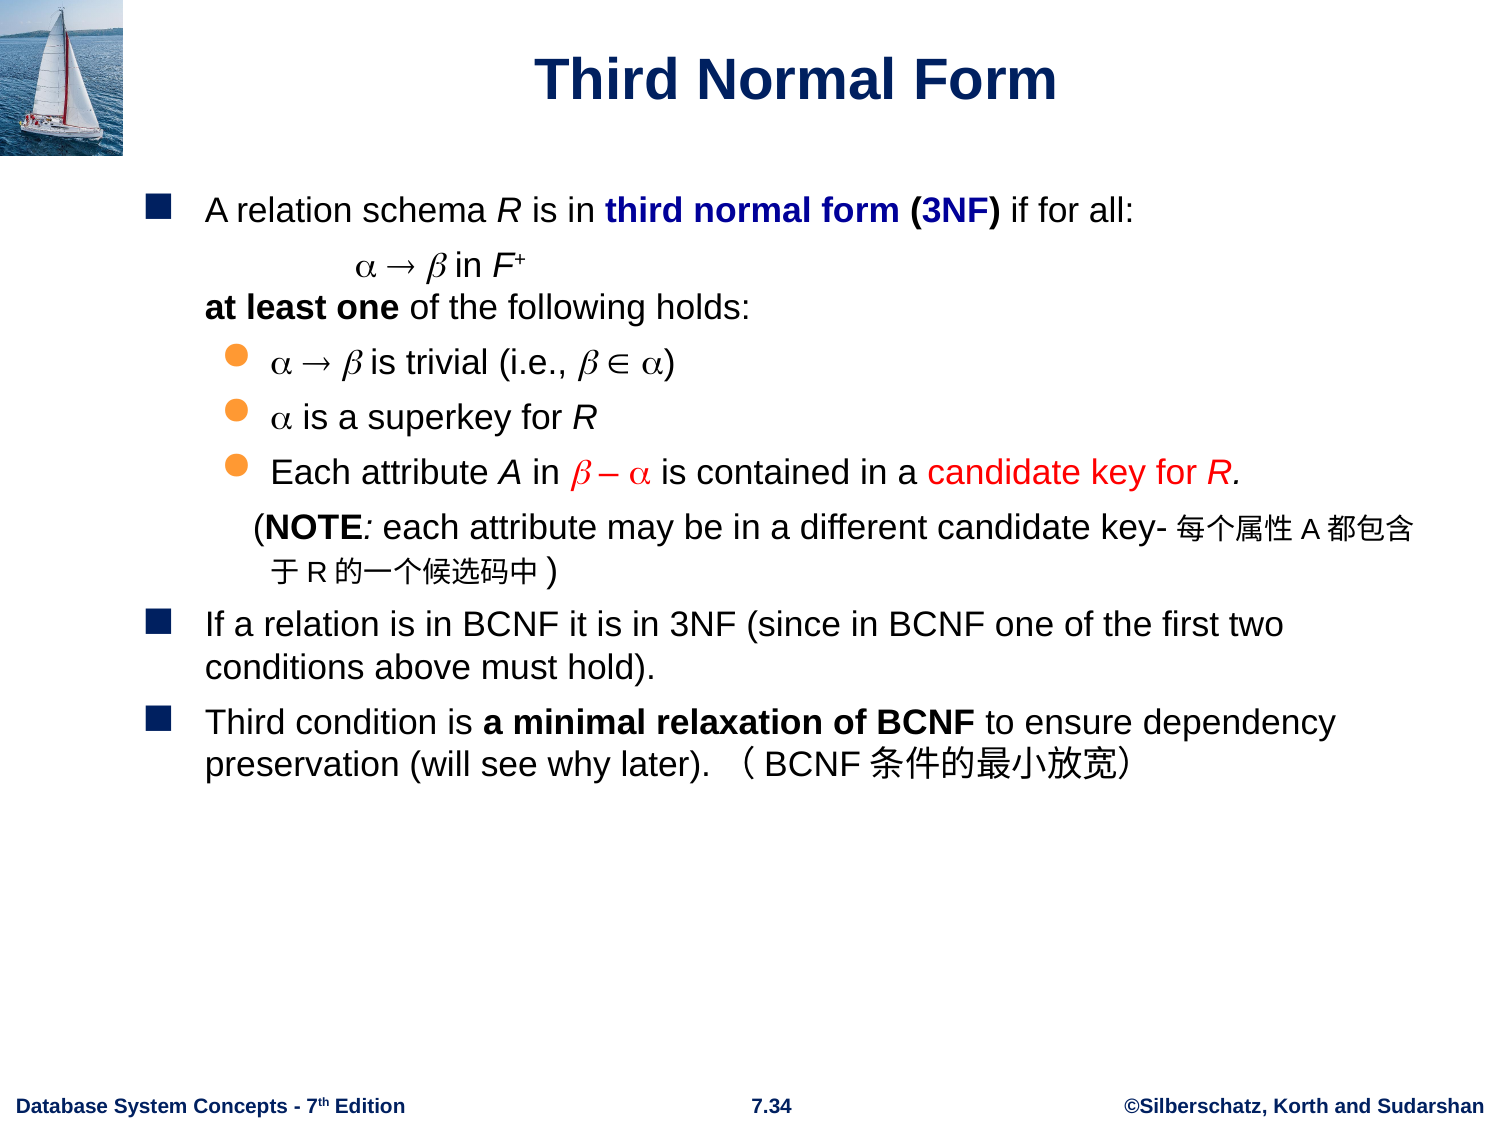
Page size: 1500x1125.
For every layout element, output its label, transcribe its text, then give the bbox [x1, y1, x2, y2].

picture [0, 0, 123, 156]
title Third Normal Form [125, 18, 1452, 120]
list A relation schema R is in third normal form (3NF) if for all:    in F+ at least one of the following holds:    is trivial (i.e.,   )  is a superkey for R Each attribute A in  –  is contained in a candidate key for R. (NOTE: each attribute may be in a different candidate key-每个属性A都包含于R的一个候选码中) If a relation is in BCNF it is in 3NF (since in BCNF one of the first two conditions above must hold). Third condition is a minimal relaxation of BCNF to ensure dependency preservation (will see why later).（BCNF条件的最小放宽） [133, 179, 1443, 984]
